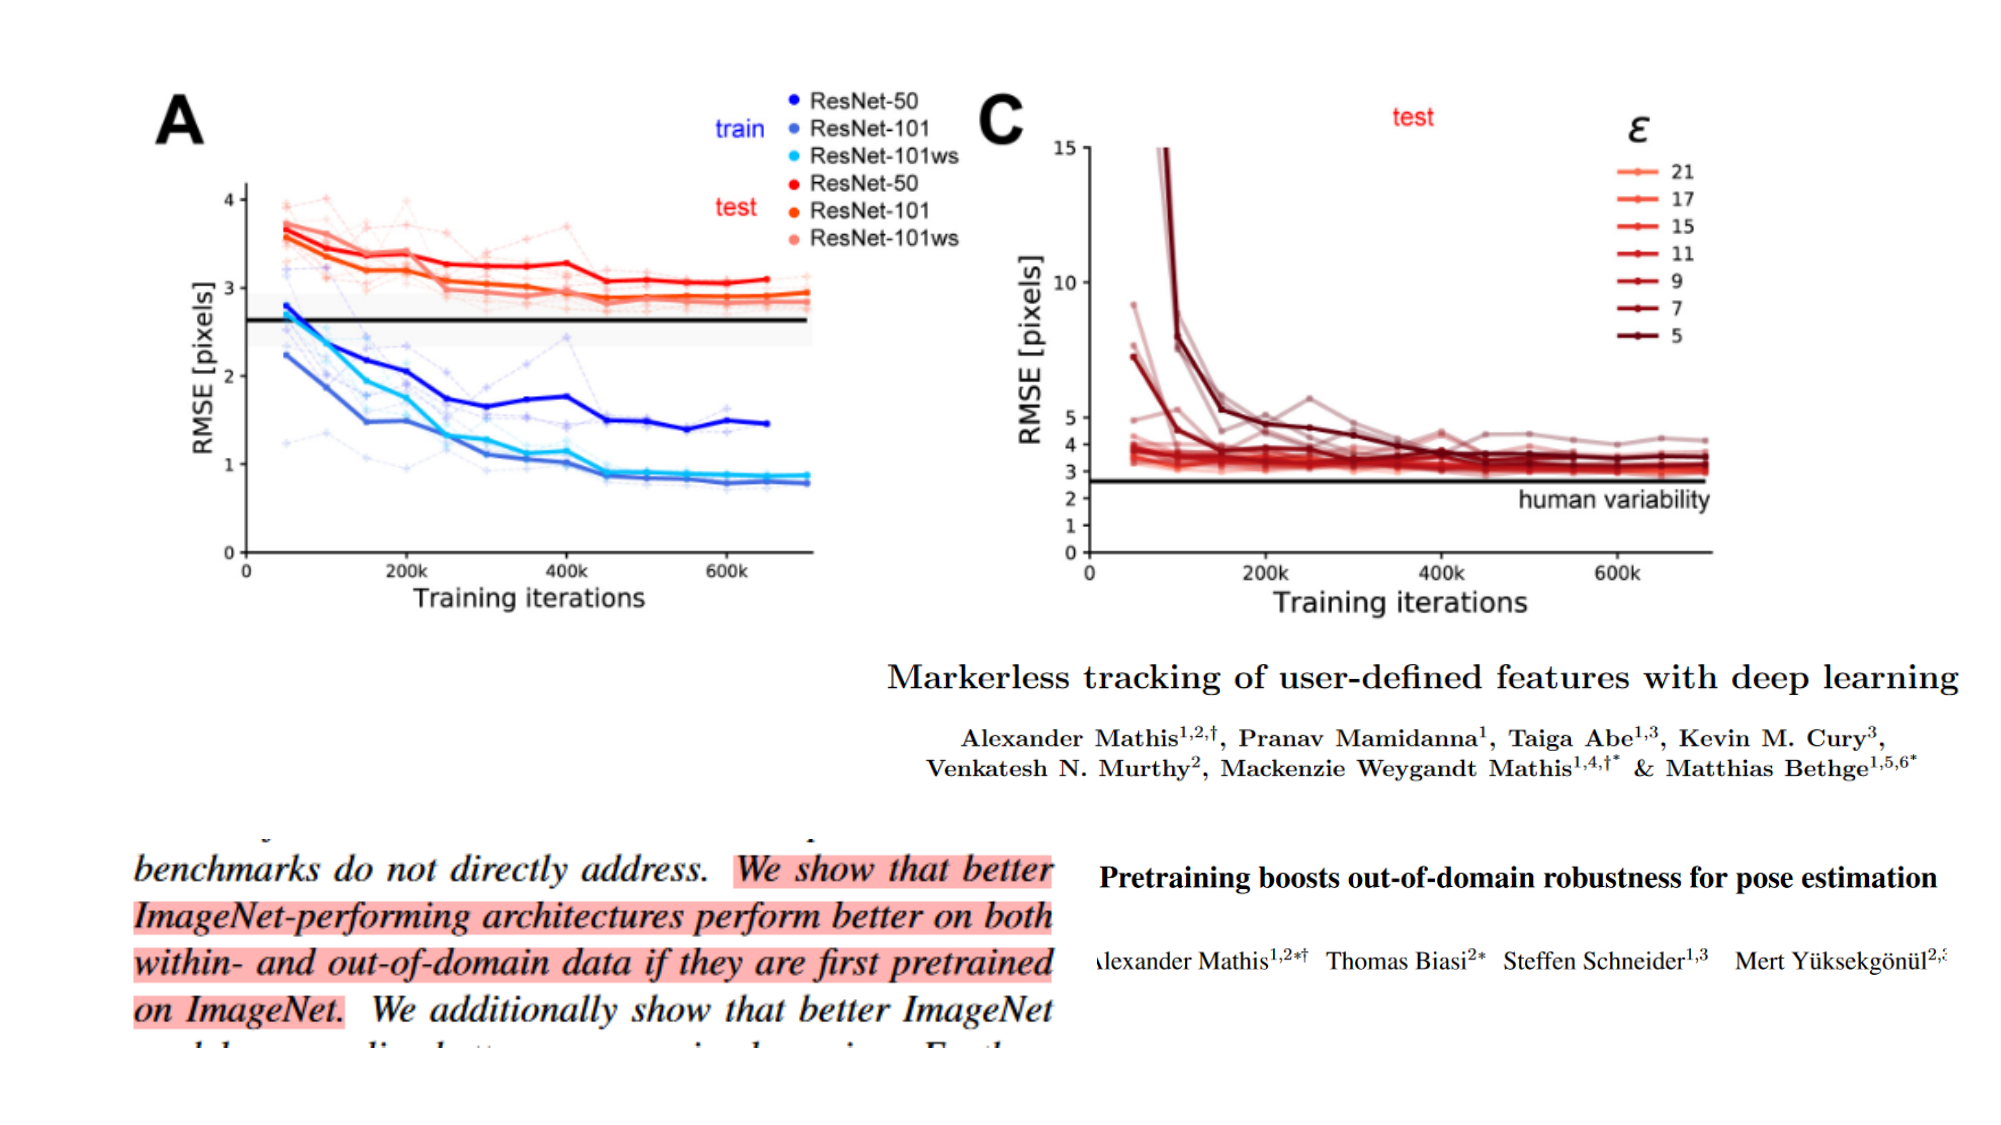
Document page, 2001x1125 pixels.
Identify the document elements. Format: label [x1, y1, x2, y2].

picture [71, 21, 1963, 784]
picture [121, 839, 1063, 1048]
picture [1097, 839, 1947, 978]
